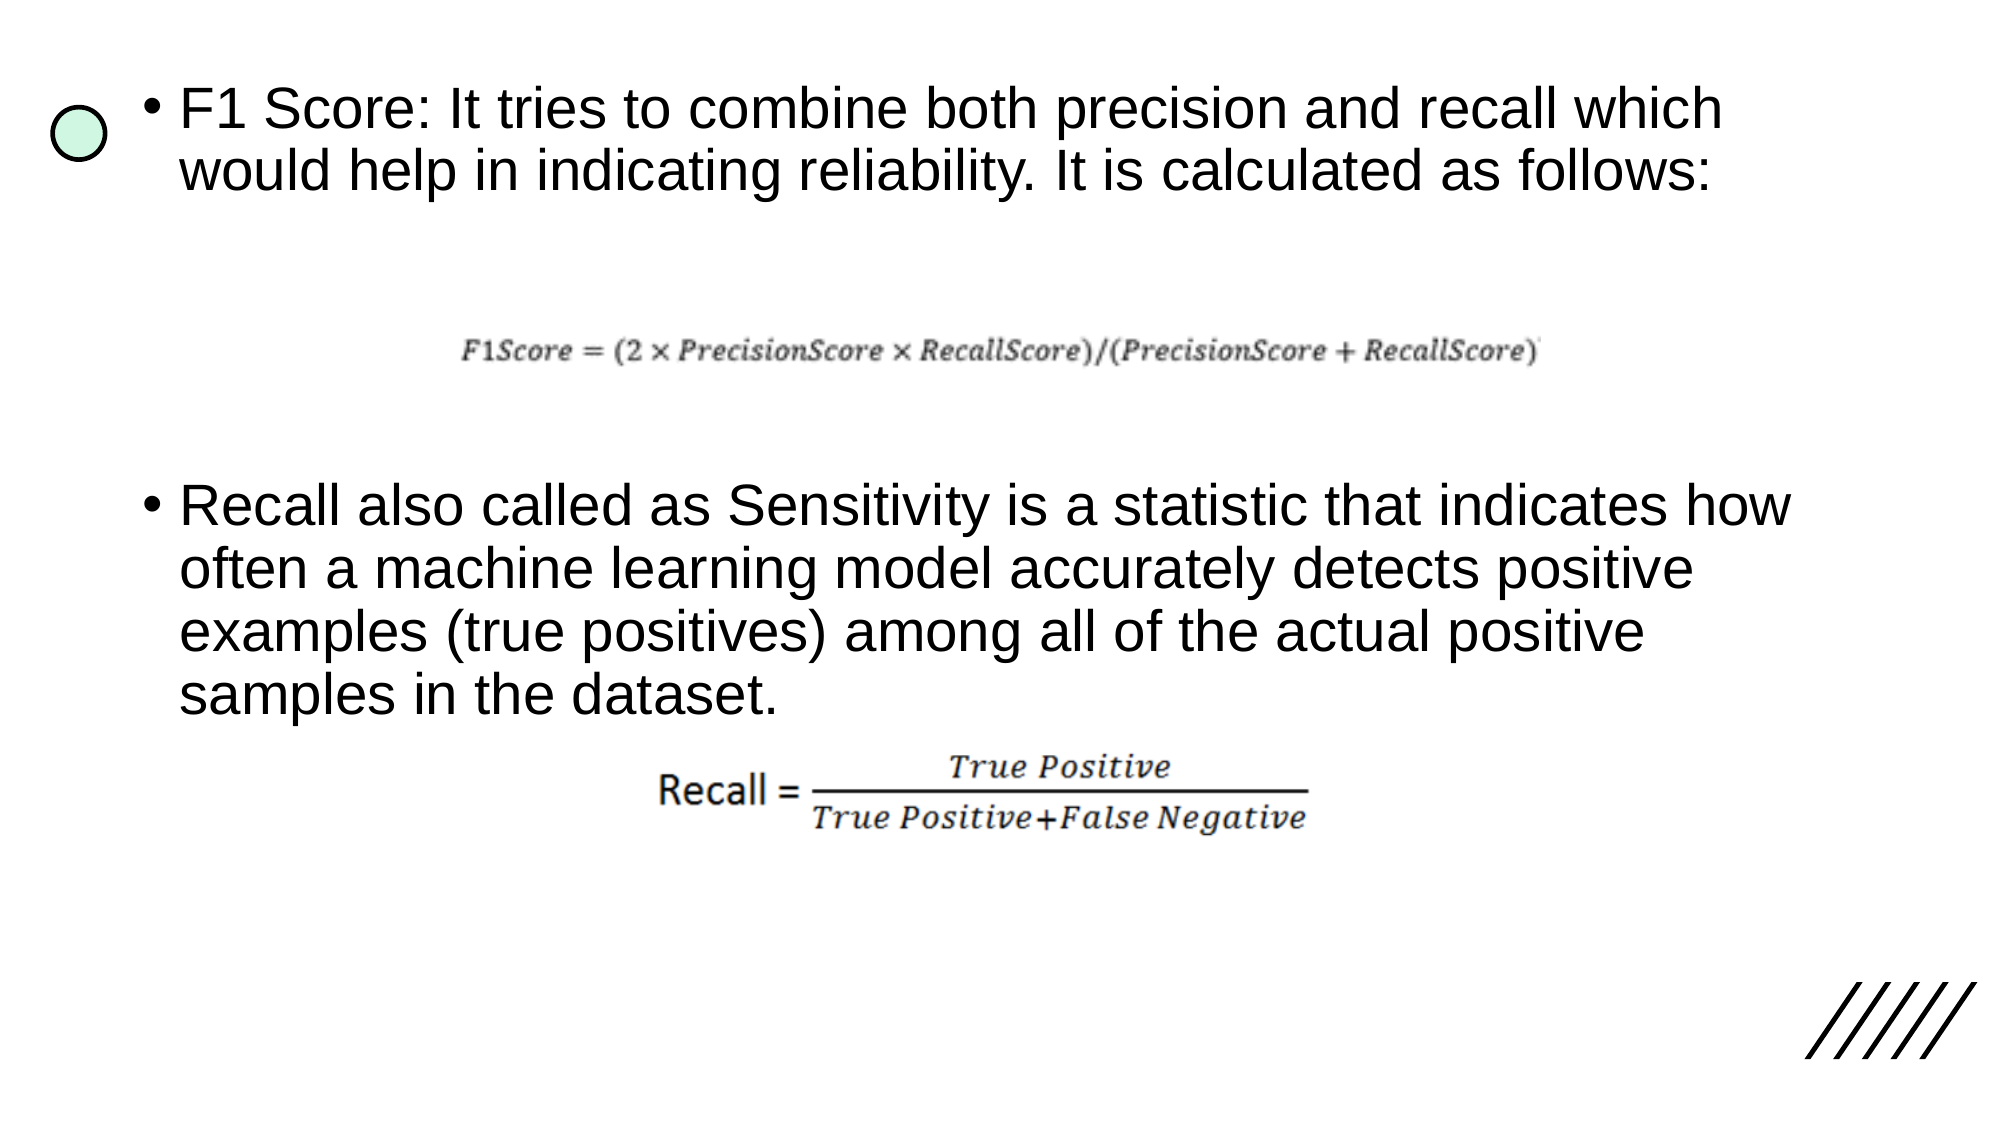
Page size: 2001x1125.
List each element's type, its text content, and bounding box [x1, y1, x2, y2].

picture [645, 746, 1336, 838]
picture [456, 332, 1541, 372]
list F1 Score: It tries to combine both precision and recall which would help in indicating reliability. It is calculated as follows: Recall also called as Sensitivity is a statistic that indicates how often a machine learning model accurately detects positive examples (true positives) among all of the actual positive samples in the dataset. [127, 70, 1853, 1008]
